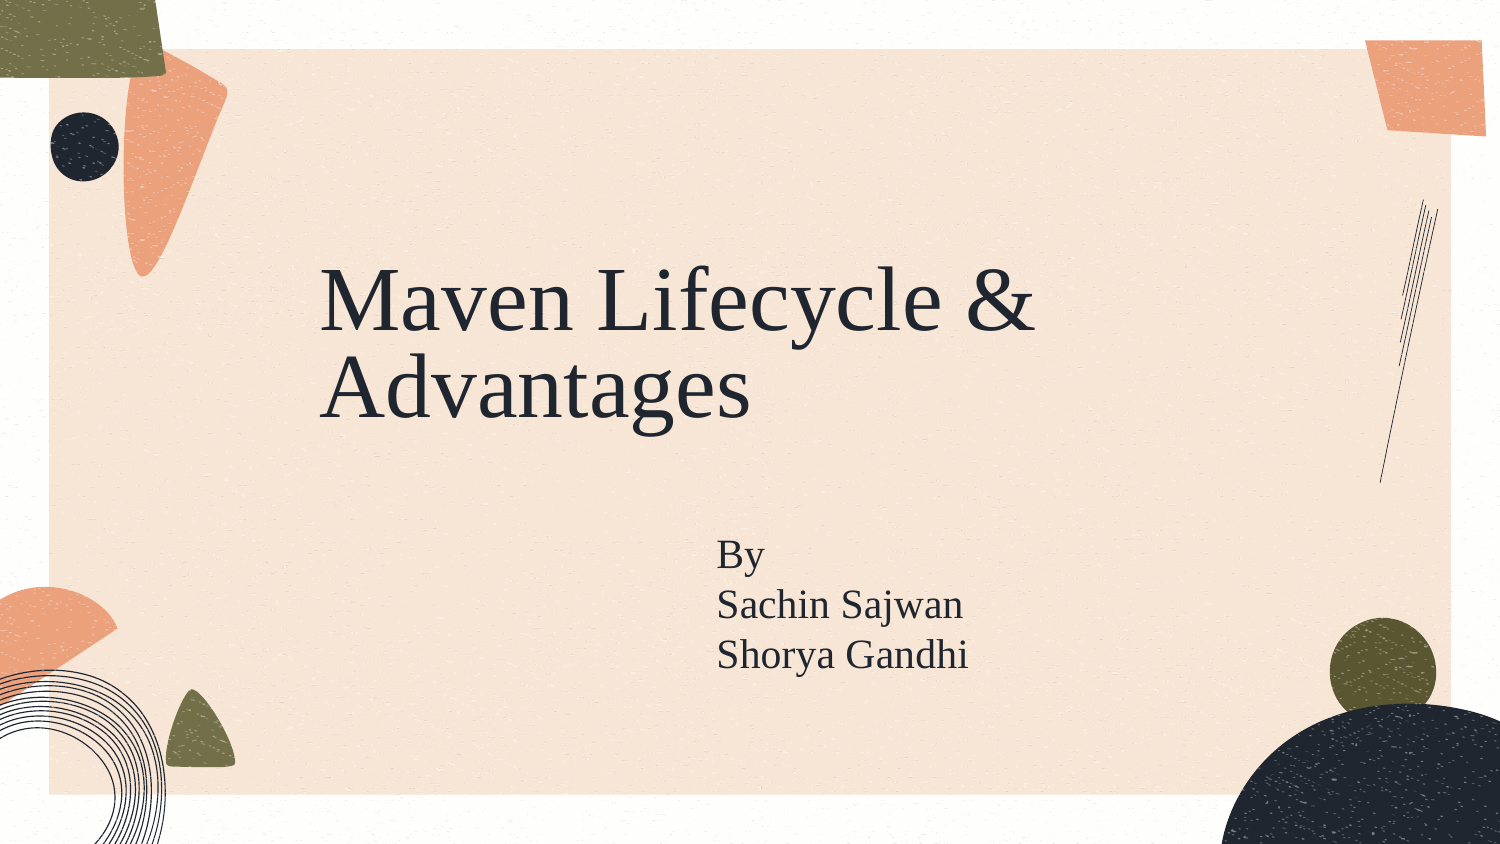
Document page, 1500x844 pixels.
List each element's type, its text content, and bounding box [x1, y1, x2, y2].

text_box By Sachin Sajwan Shorya Gandhi [701, 512, 1452, 693]
title Maven Lifecycle & Advantages [304, 144, 1303, 451]
